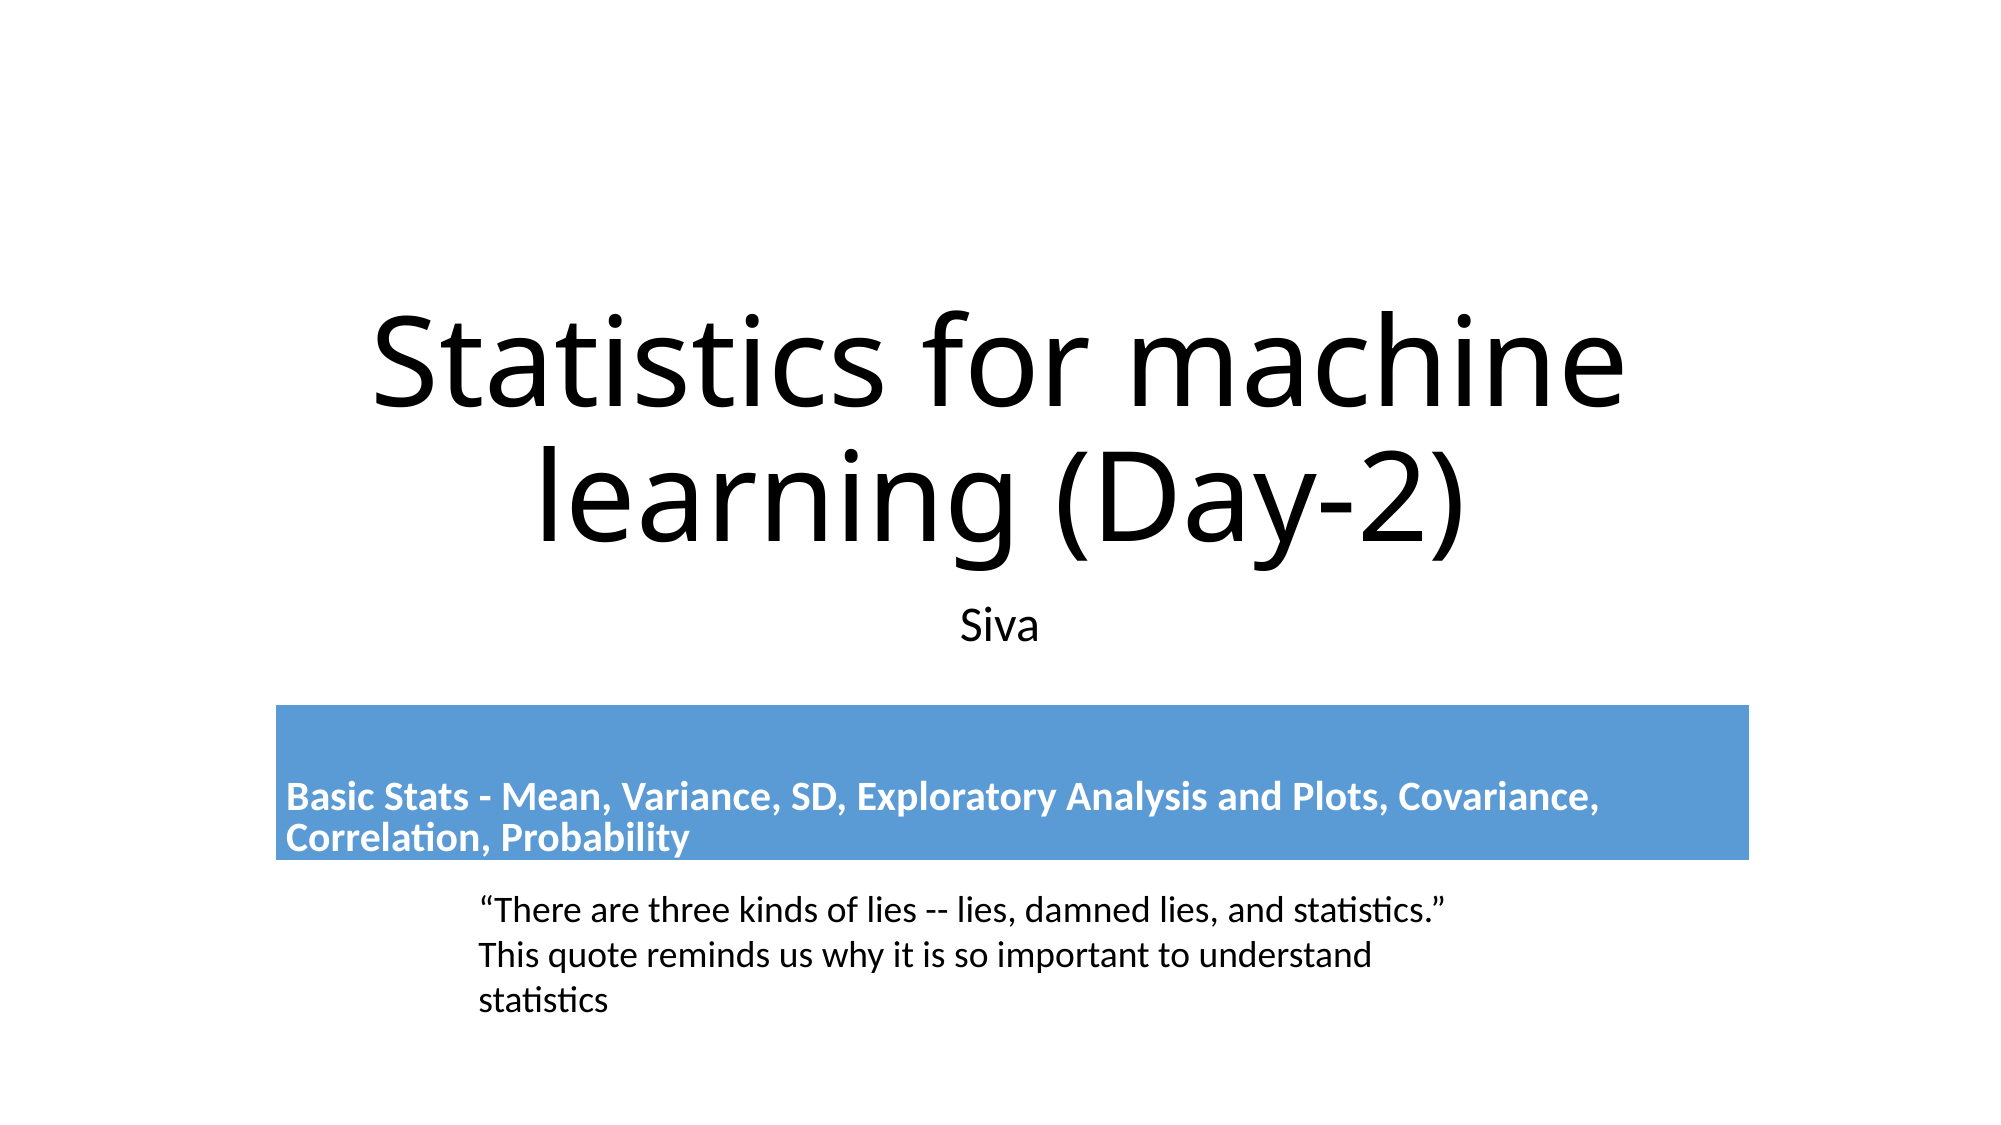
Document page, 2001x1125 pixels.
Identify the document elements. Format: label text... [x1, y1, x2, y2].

subtitle Siva [249, 590, 1750, 863]
table_header Basic Stats - Mean, Variance, SD, Exploratory Analysis and Plots, Covariance, Correlation, Probability [276, 705, 1749, 860]
title Statistics for machine learning (Day-2) [249, 184, 1750, 576]
text_box “There are three kinds of lies -- lies, damned lies, and statistics.” This quote reminds us why it is so important to understand statistics [463, 877, 1464, 1028]
